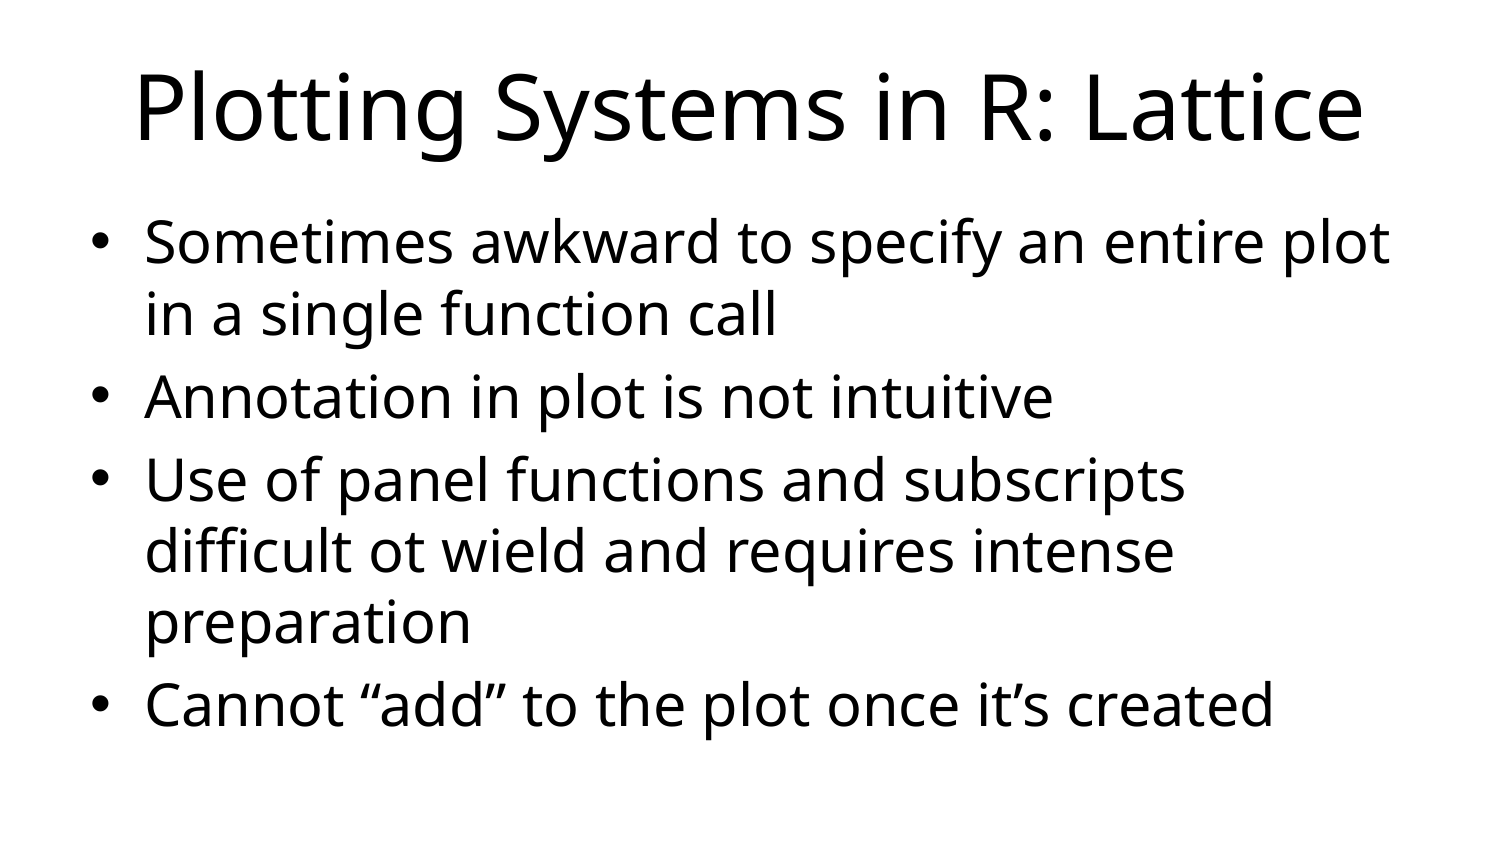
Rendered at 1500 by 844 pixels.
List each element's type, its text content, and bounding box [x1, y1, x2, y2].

title Plotting Systems in R: Lattice [75, 33, 1425, 175]
list Sometimes awkward to specify an entire plot in a single function call Annotation in plot is not intuitive Use of panel functions and subscripts difficult ot wield and requires intense preparation Cannot “add” to the plot once it’s created [75, 196, 1425, 754]
